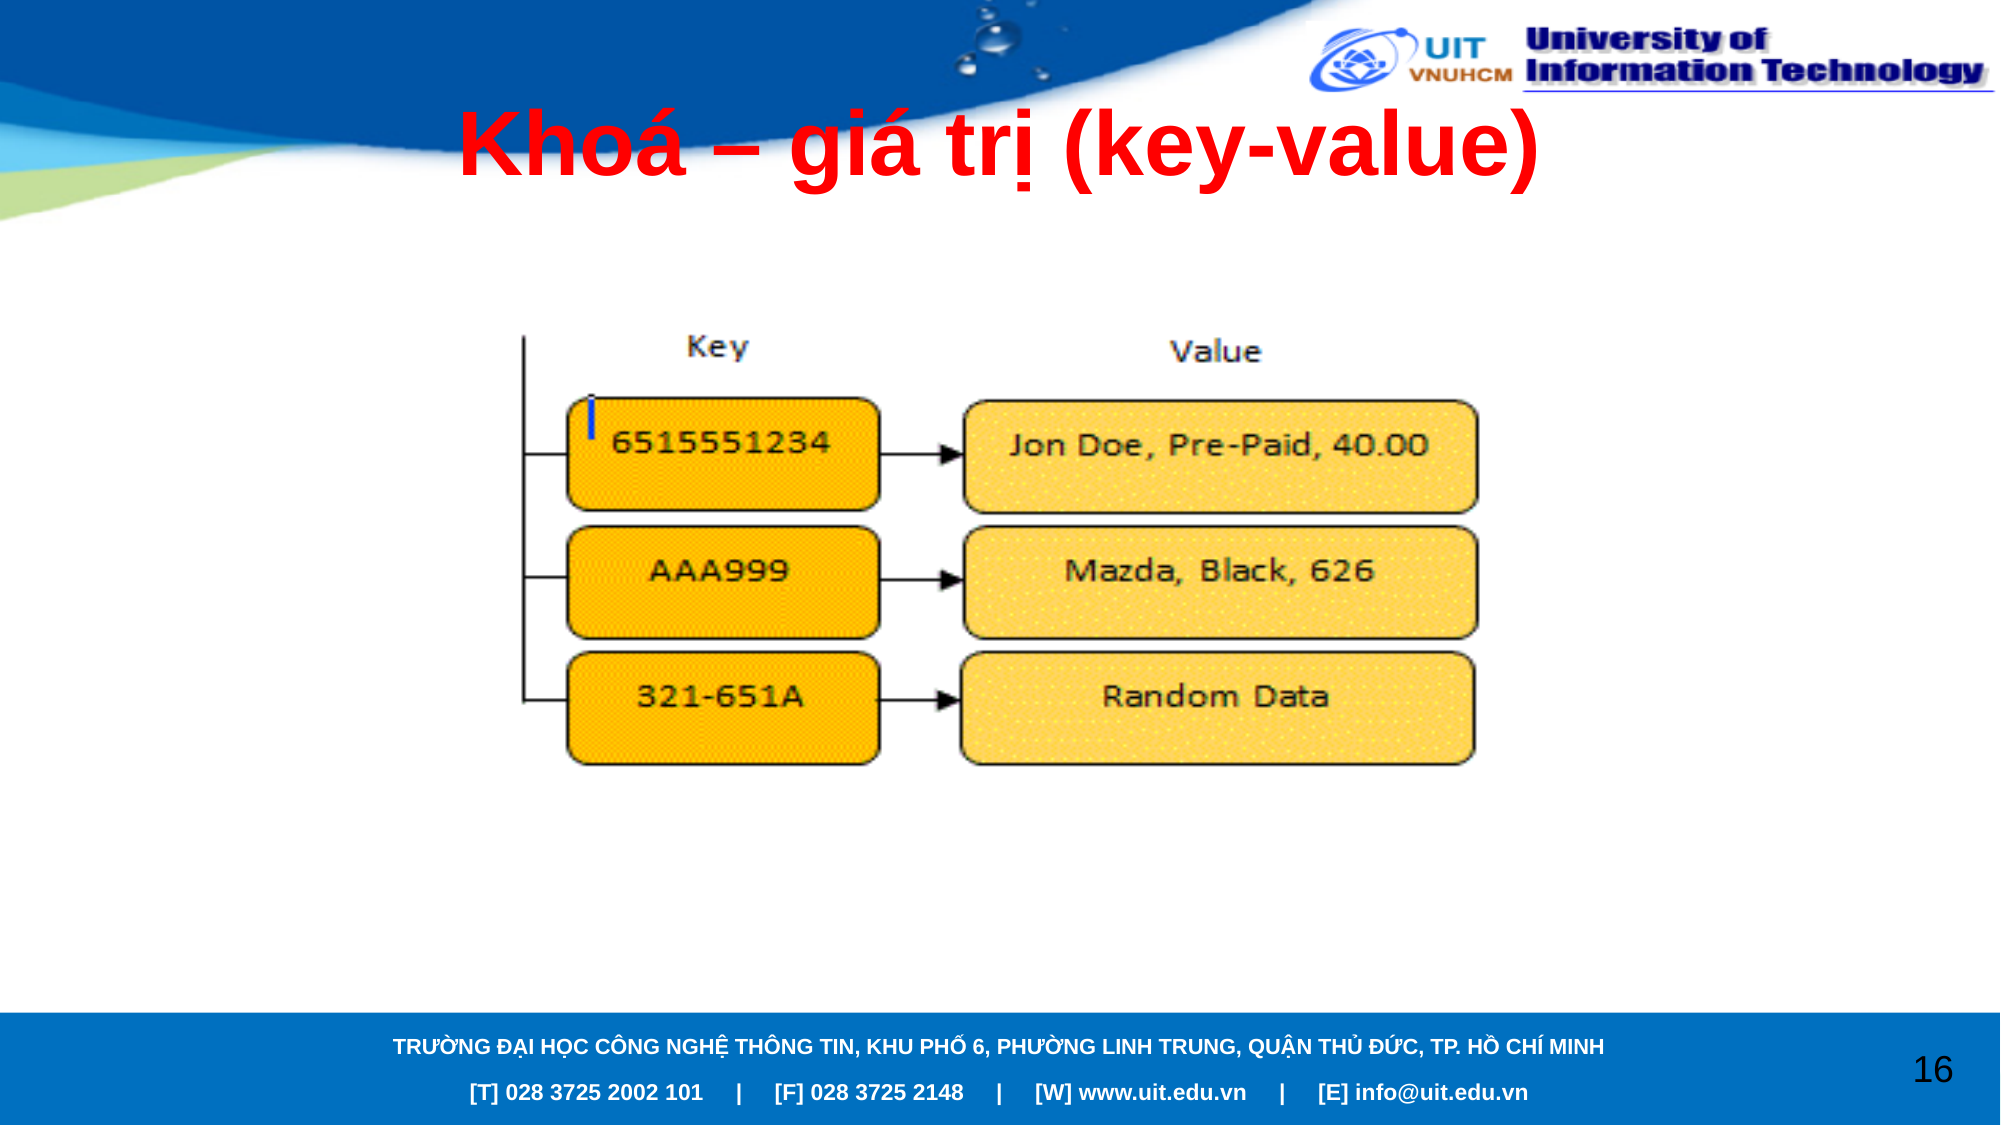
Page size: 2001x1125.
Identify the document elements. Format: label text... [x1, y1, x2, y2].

title Khoá – giá trị (key-value) [99, 45, 1900, 233]
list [476, 288, 1524, 837]
picture [0, 0, 2001, 1125]
